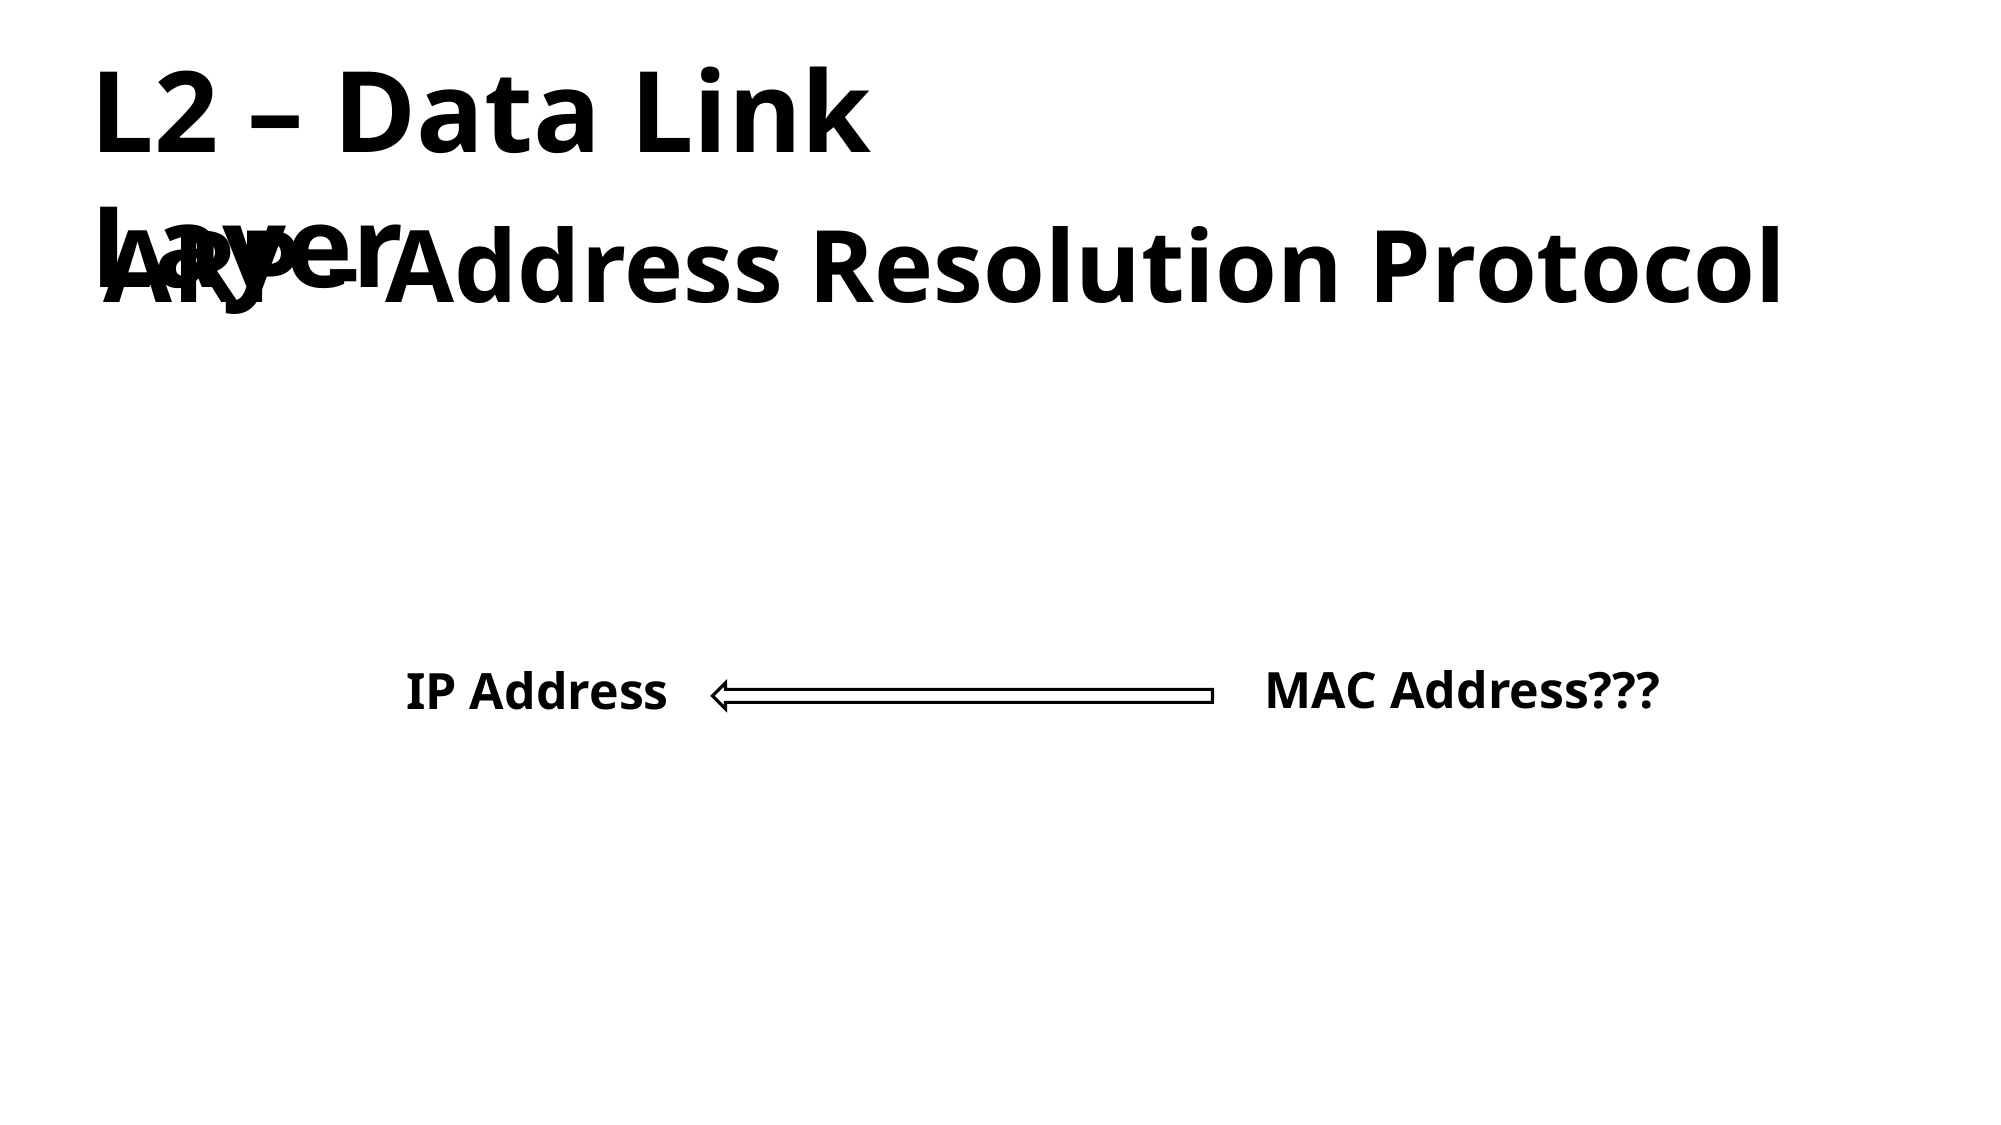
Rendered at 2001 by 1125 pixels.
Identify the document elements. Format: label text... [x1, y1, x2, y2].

text_box IP Address [287, 652, 788, 728]
text_box MAC Address??? [1212, 651, 1713, 727]
text_box L2 – Data Link Layer [76, 32, 1212, 318]
text_box ARP - Address Resolution Protocol [89, 195, 1858, 330]
text_box [710, 679, 1215, 713]
